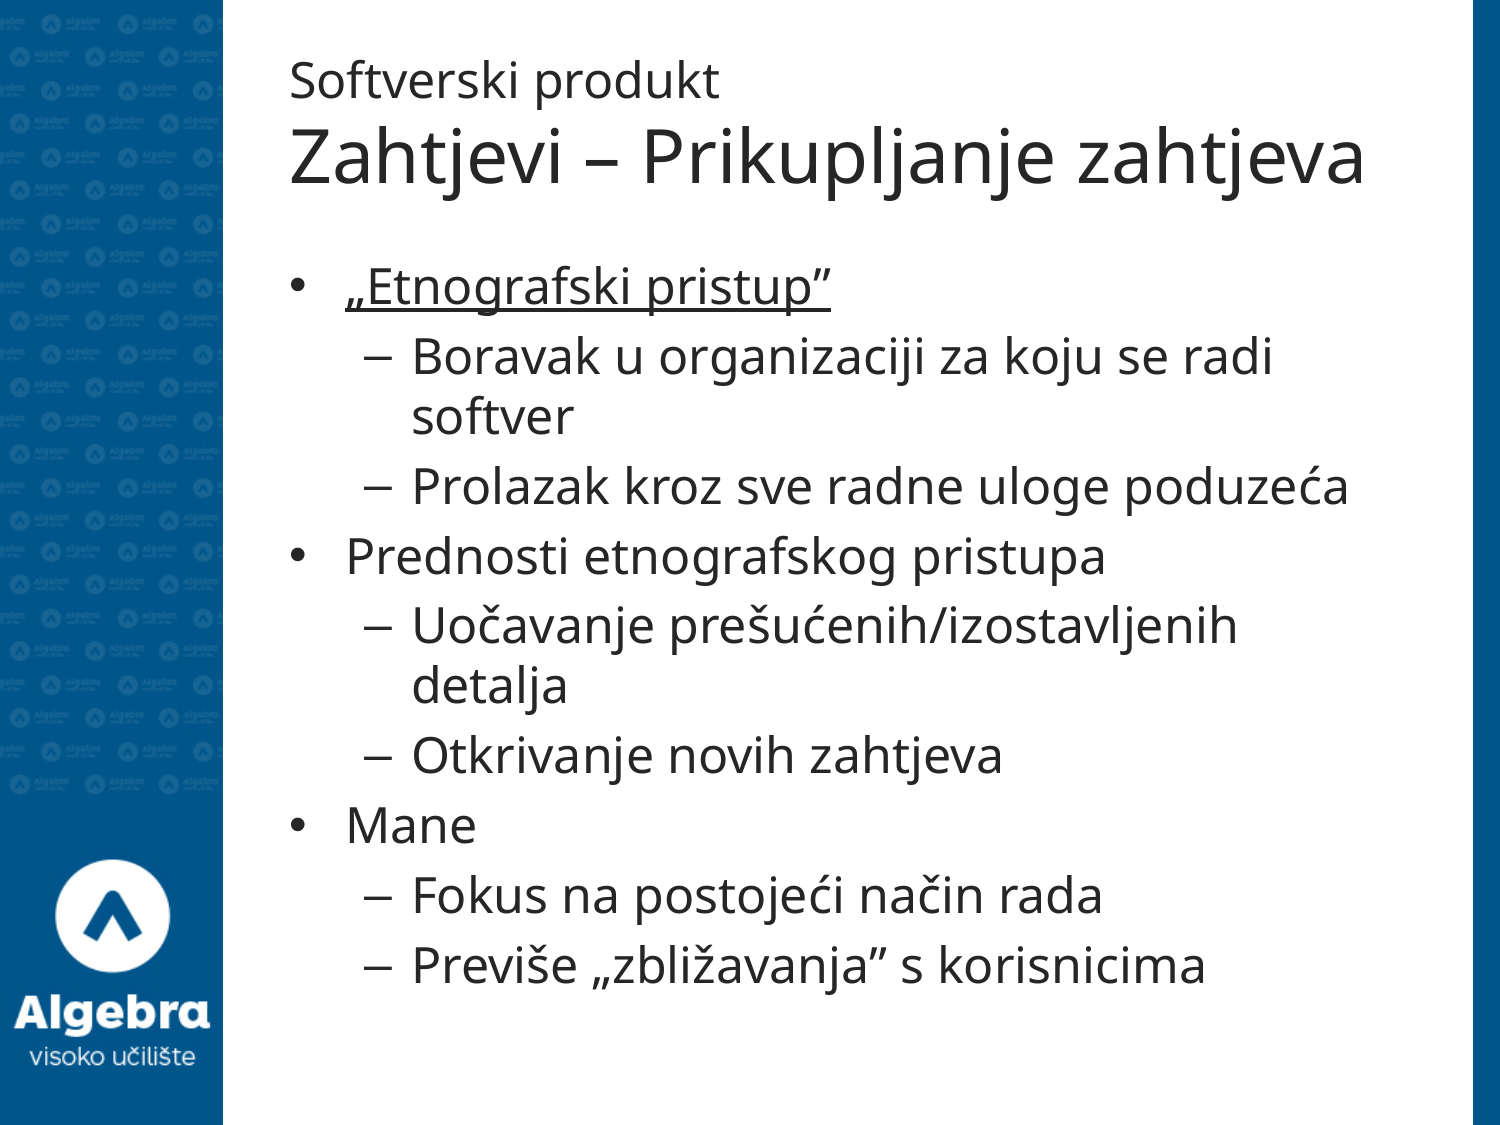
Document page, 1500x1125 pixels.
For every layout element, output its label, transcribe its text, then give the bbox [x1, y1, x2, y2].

list „Etnografski pristup” Boravak u organizaciji za koju se radi softver Prolazak kroz sve radne uloge poduzeća Prednosti etnografskog pristupa Uočavanje prešućenih/izostavljenih detalja Otkrivanje novih zahtjeva Mane Fokus na postojeći način rada Previše „zbližavanja” s korisnicima [274, 246, 1422, 1090]
title Softverski produkt Zahtjevi – Prikupljanje zahtjeva [274, 44, 1422, 204]
picture [1473, 0, 1500, 1125]
picture [0, 0, 223, 1125]
